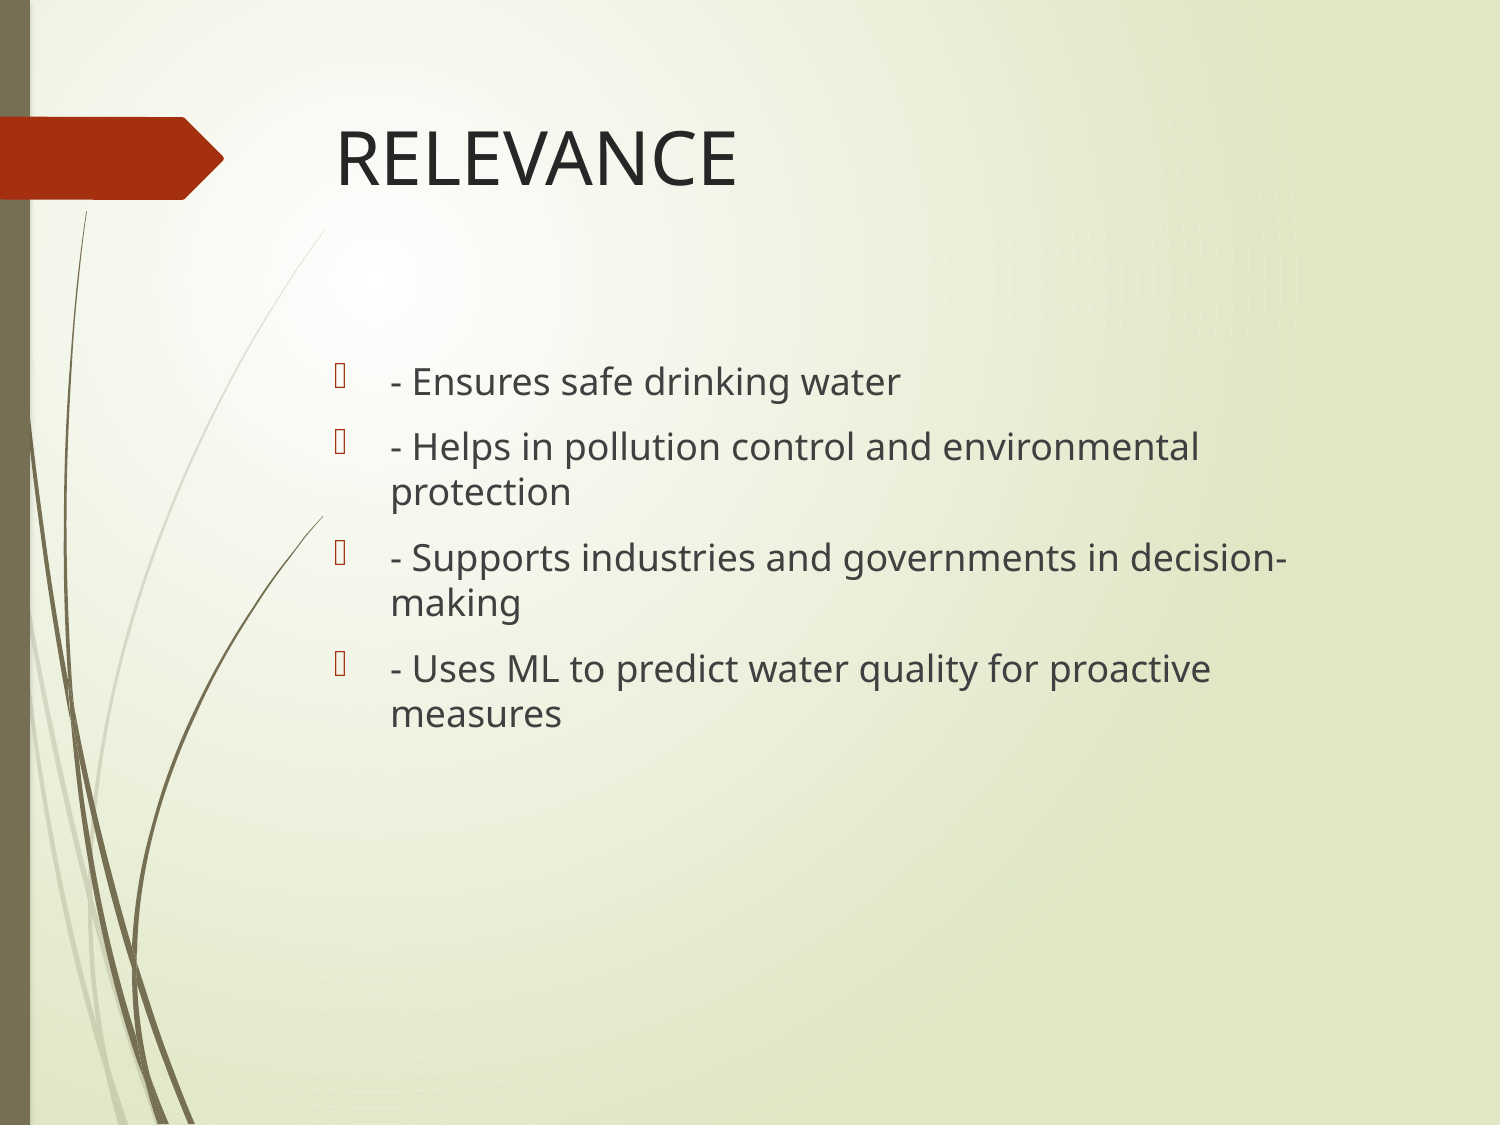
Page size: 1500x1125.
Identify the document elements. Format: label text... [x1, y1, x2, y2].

list - Ensures safe drinking water - Helps in pollution control and environmental protection - Supports industries and governments in decision-making - Uses ML to predict water quality for proactive measures [318, 350, 1400, 970]
title RELEVANCE [319, 102, 1400, 313]
